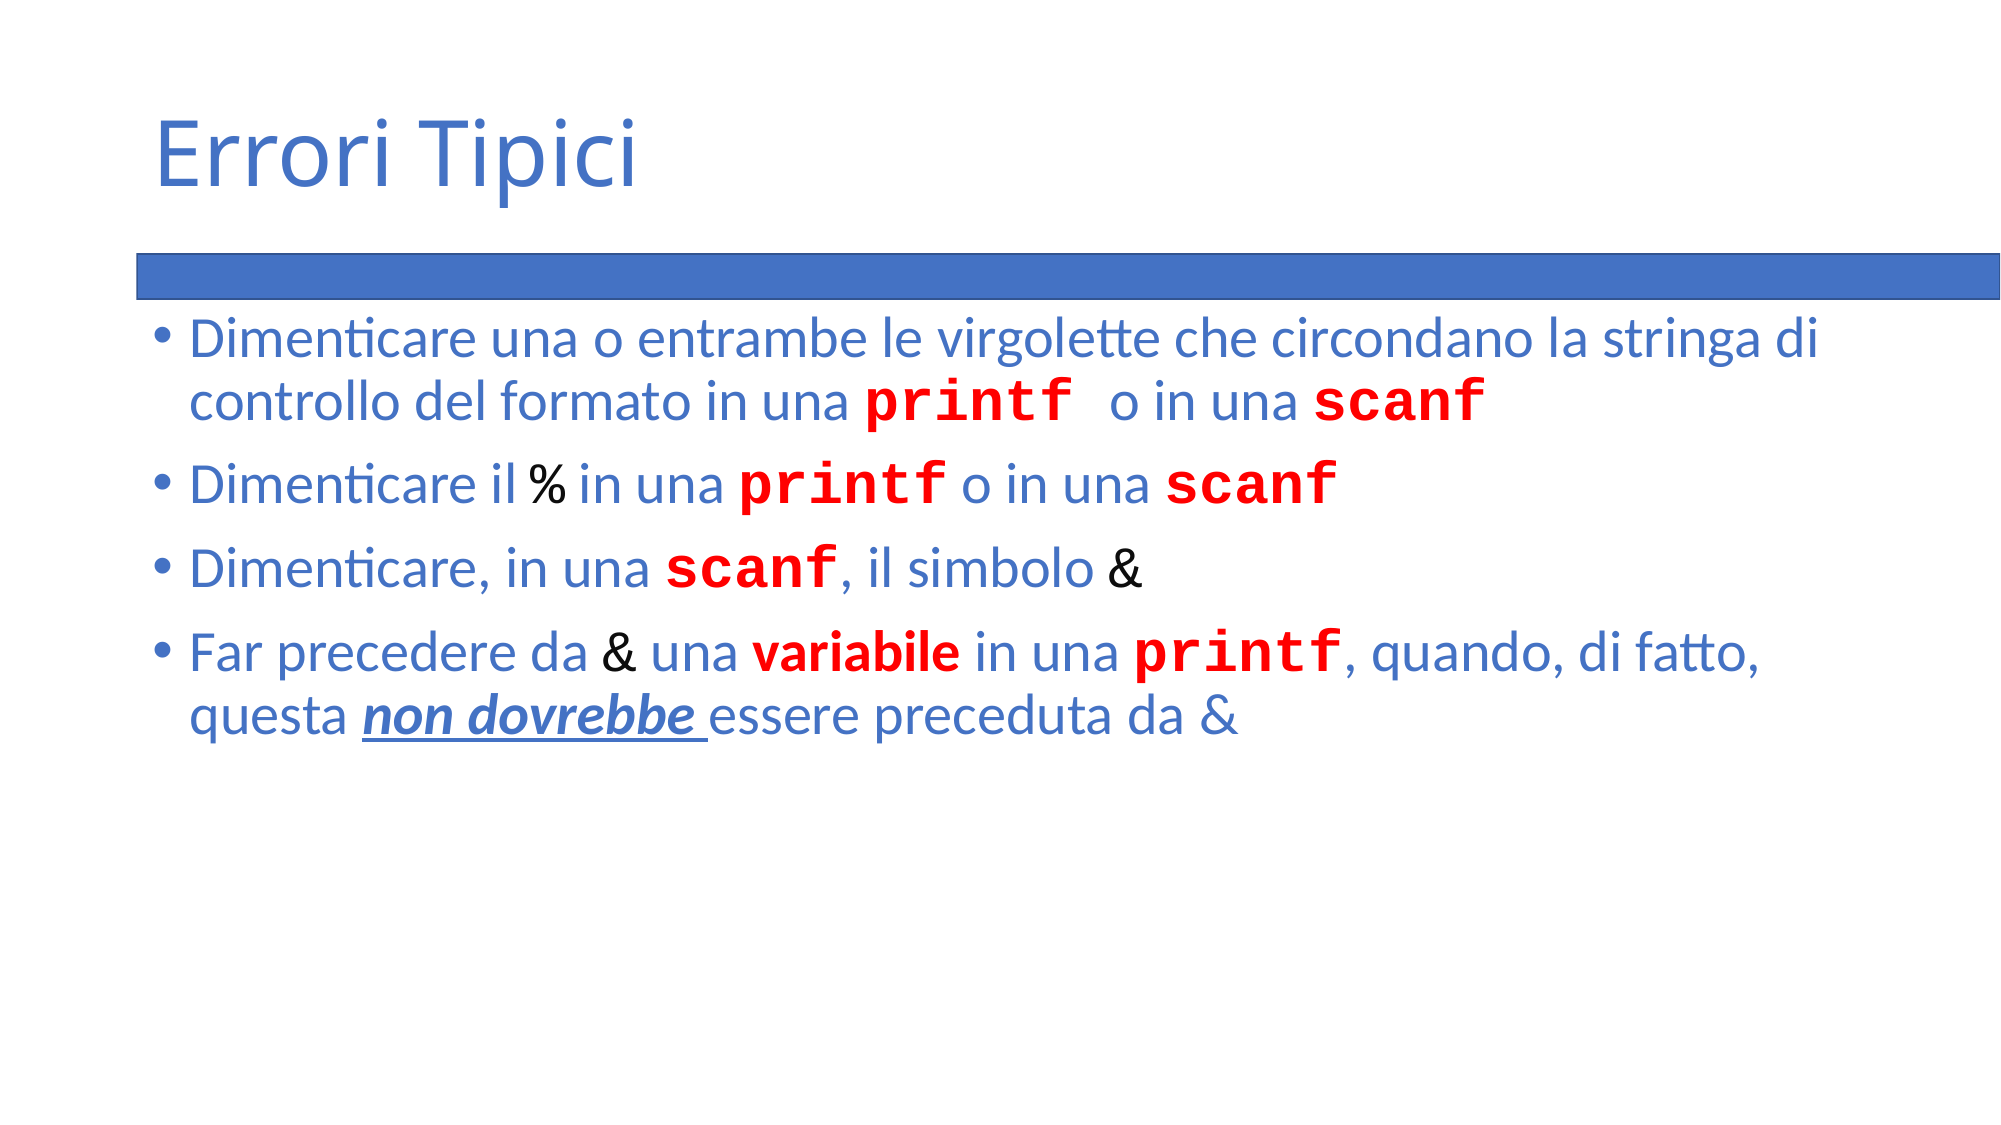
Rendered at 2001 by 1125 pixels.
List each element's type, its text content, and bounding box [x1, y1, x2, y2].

list Dimenticare una o entrambe le virgolette che circondano la stringa di controllo del formato in una printf o in una scanf Dimenticare il % in una printf o in una scanf Dimenticare, in una scanf, il simbolo & Far precedere da & una variabile in una printf, quando, di fatto, questa non dovrebbe essere preceduta da & [137, 299, 1863, 1014]
title Errori Tipici [137, 59, 1863, 255]
